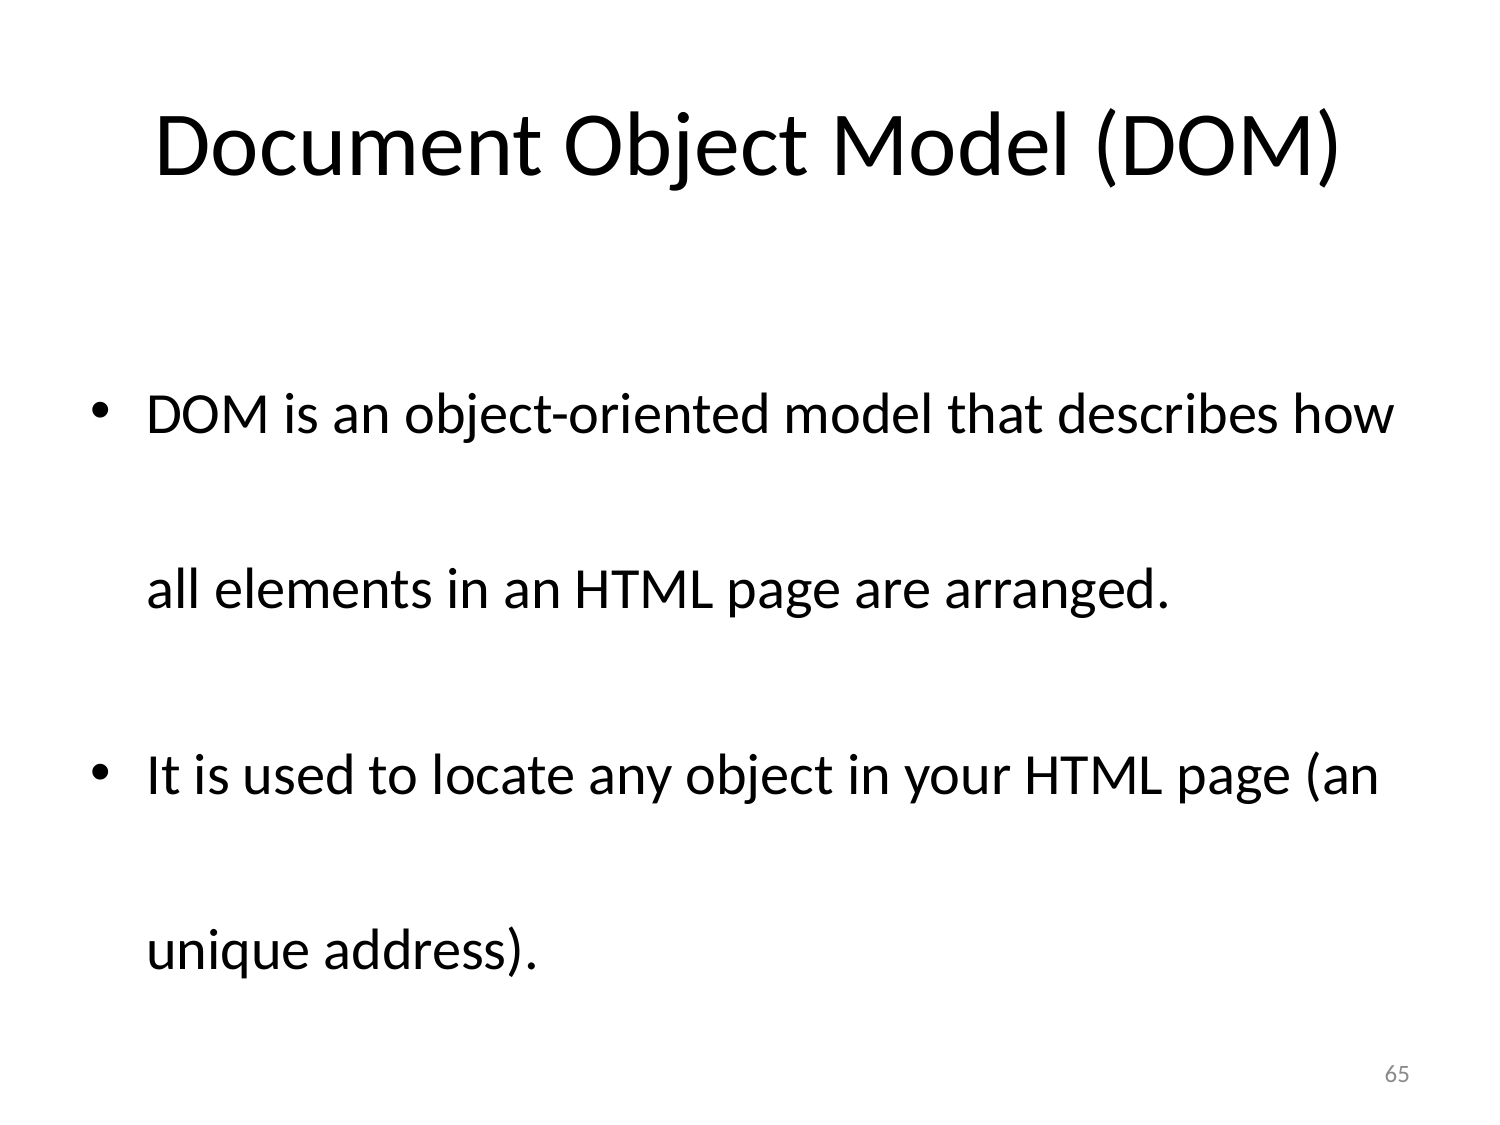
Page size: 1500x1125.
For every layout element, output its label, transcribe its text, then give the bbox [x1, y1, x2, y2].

slide_number 65 [1074, 1042, 1425, 1103]
title Document Object Model (DOM) [75, 45, 1425, 233]
list DOM is an object-oriented model that describes how all elements in an HTML page are arranged. It is used to locate any object in your HTML page (an unique address). [75, 262, 1425, 1005]
